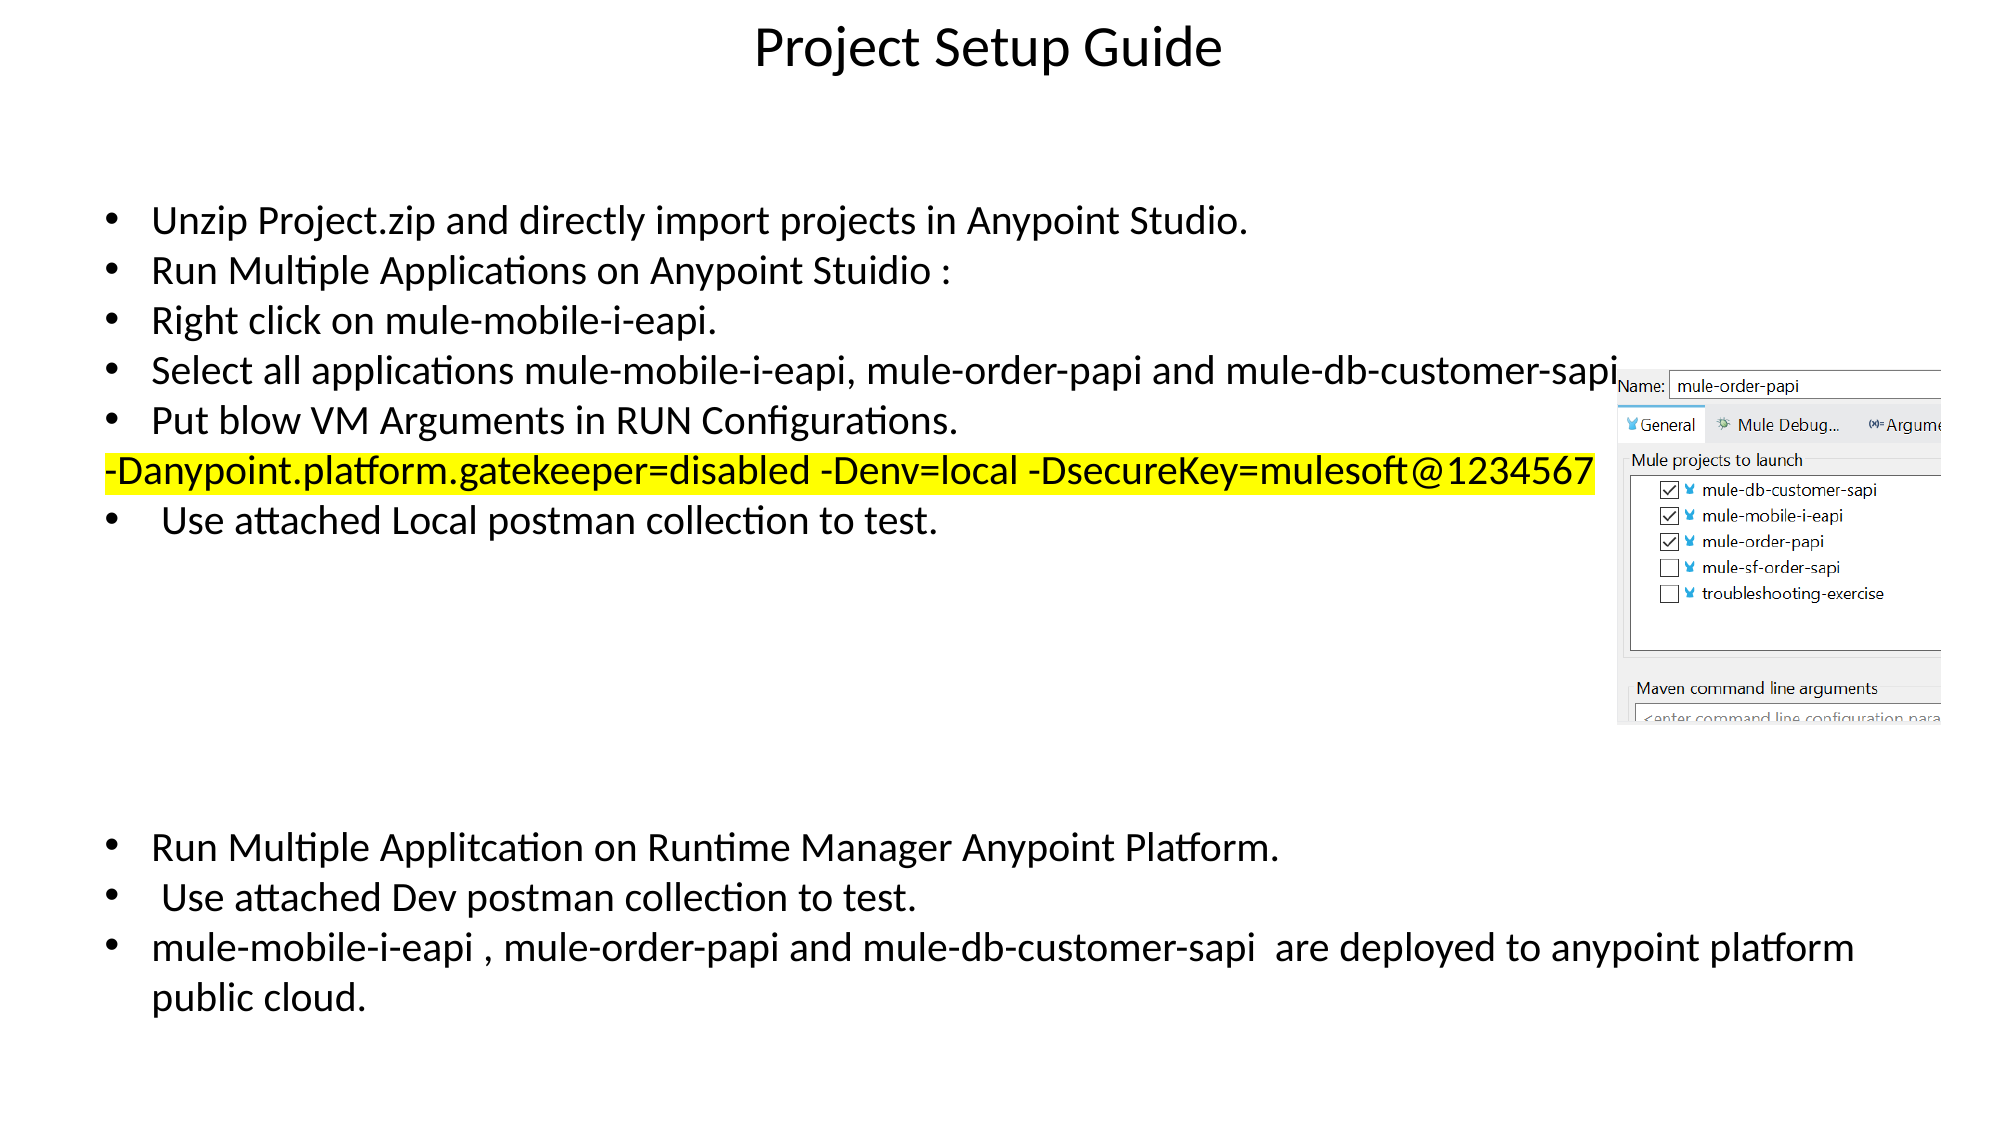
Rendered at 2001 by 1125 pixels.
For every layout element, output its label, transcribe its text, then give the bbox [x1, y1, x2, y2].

text_box Unzip Project.zip and directly import projects in Anypoint Studio. Run Multiple Applications on Anypoint Stuidio : Right click on mule-mobile-i-eapi. Select all applications mule-mobile-i-eapi, mule-order-papi and mule-db-customer-sapi Put blow VM Arguments in RUN Configurations. -Danypoint.platform.gatekeeper=disabled -Denv=local -DsecureKey=mulesoft@1234567 Use attached Local postman collection to test. [89, 185, 1910, 551]
text_box Run Multiple Applitcation on Runtime Manager Anypoint Platform. Use attached Dev postman collection to test. mule-mobile-i-eapi , mule-order-papi and mule-db-customer-sapi are deployed to anypoint platform public cloud. [89, 812, 1910, 1027]
text_box Project Setup Guide [0, 0, 1978, 86]
picture [1617, 369, 1941, 725]
